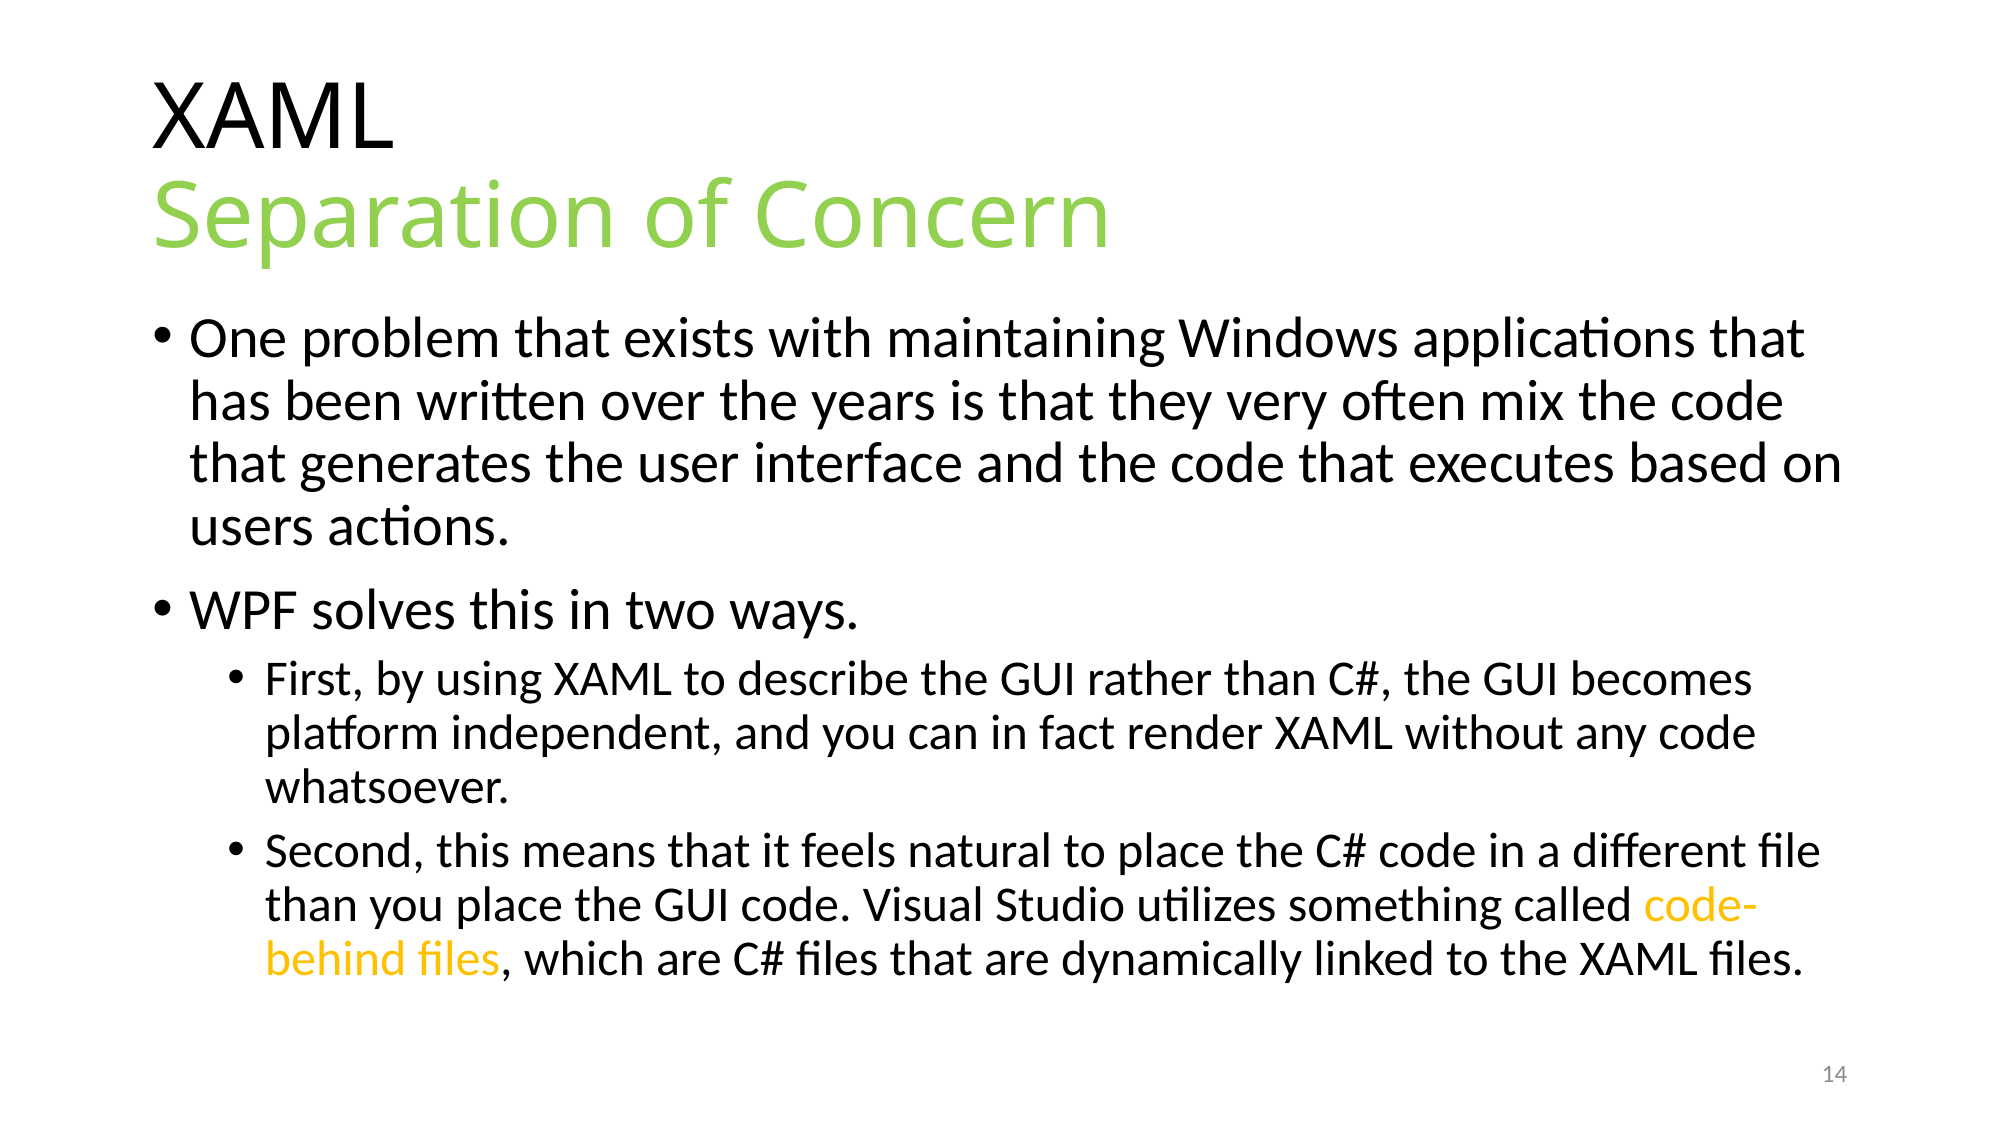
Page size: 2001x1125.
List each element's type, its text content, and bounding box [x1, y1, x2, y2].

list One problem that exists with maintaining Windows applications that has been written over the years is that they very often mix the code that generates the user interface and the code that executes based on users actions. WPF solves this in two ways. First, by using XAML to describe the GUI rather than C#, the GUI becomes platform independent, and you can in fact render XAML without any code whatsoever. Second, this means that it feels natural to place the C# code in a different file than you place the GUI code. Visual Studio utilizes something called code-behind files, which are C# files that are dynamically linked to the XAML files. [137, 299, 1863, 1014]
slide_number 14 [1412, 1042, 1863, 1103]
title XAML Separation of Concern [137, 59, 1863, 278]
